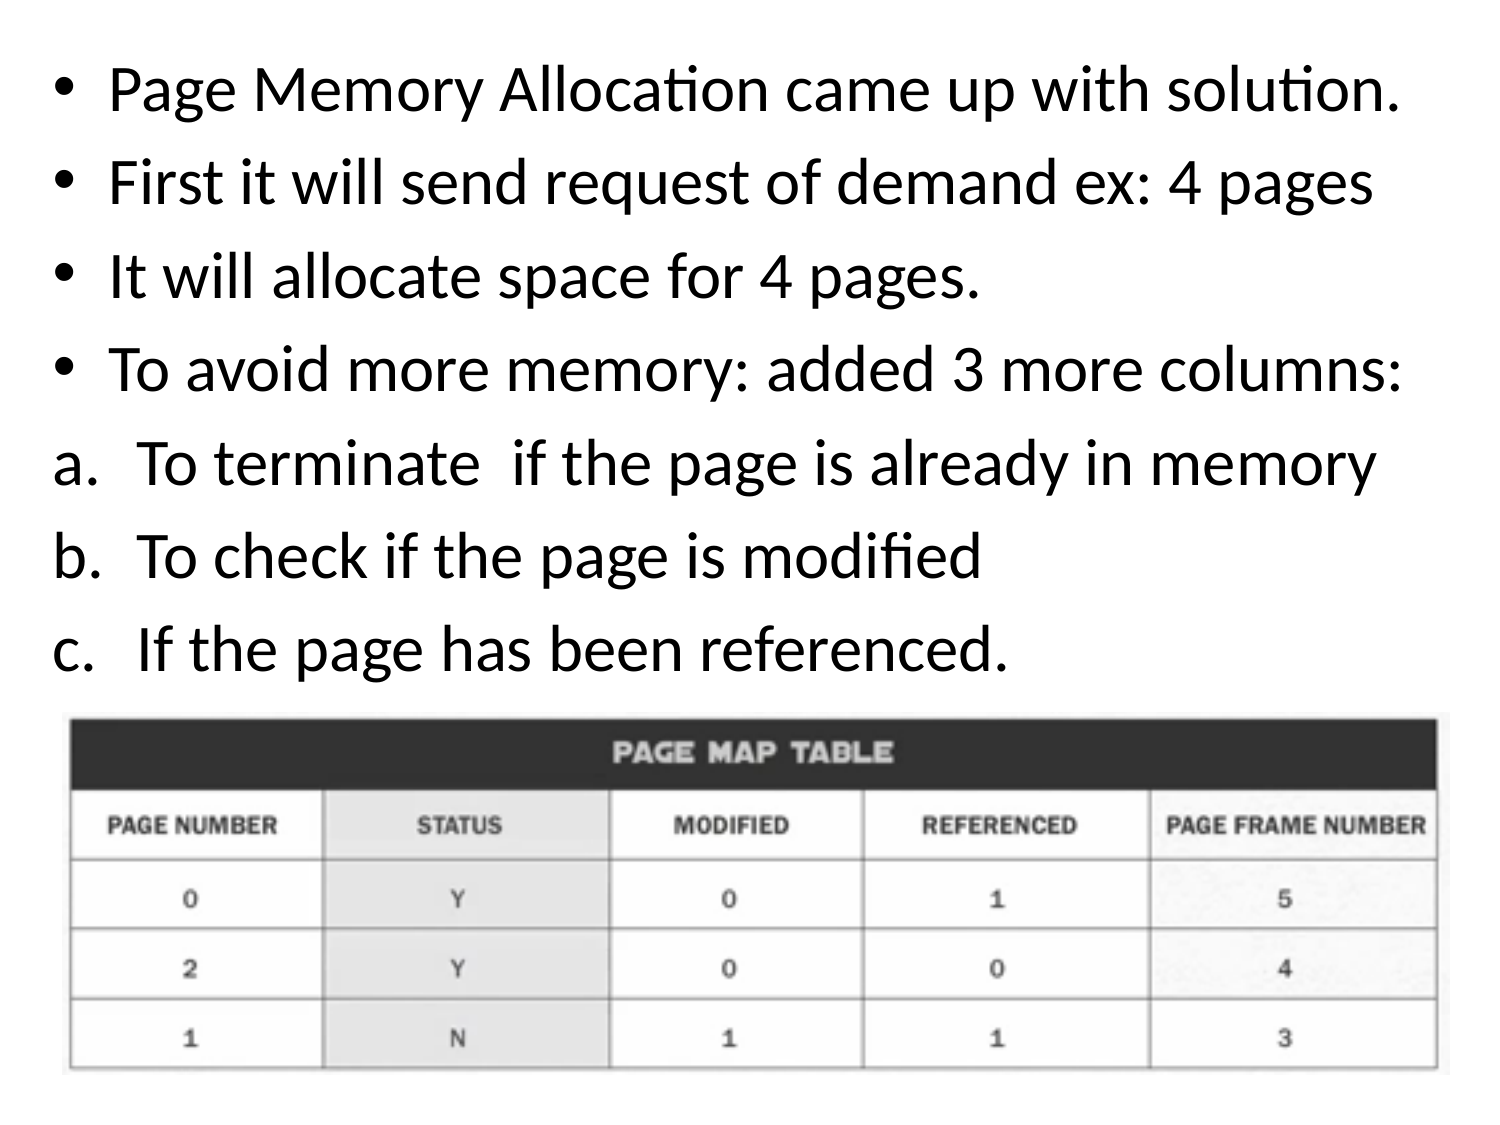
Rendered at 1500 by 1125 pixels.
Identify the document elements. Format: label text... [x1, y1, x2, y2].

list Page Memory Allocation came up with solution. First it will send request of demand ex: 4 pages It will allocate space for 4 pages. To avoid more memory: added 3 more columns: To terminate if the page is already in memory To check if the page is modified If the page has been referenced. [37, 37, 1463, 1075]
picture [62, 712, 1451, 1076]
